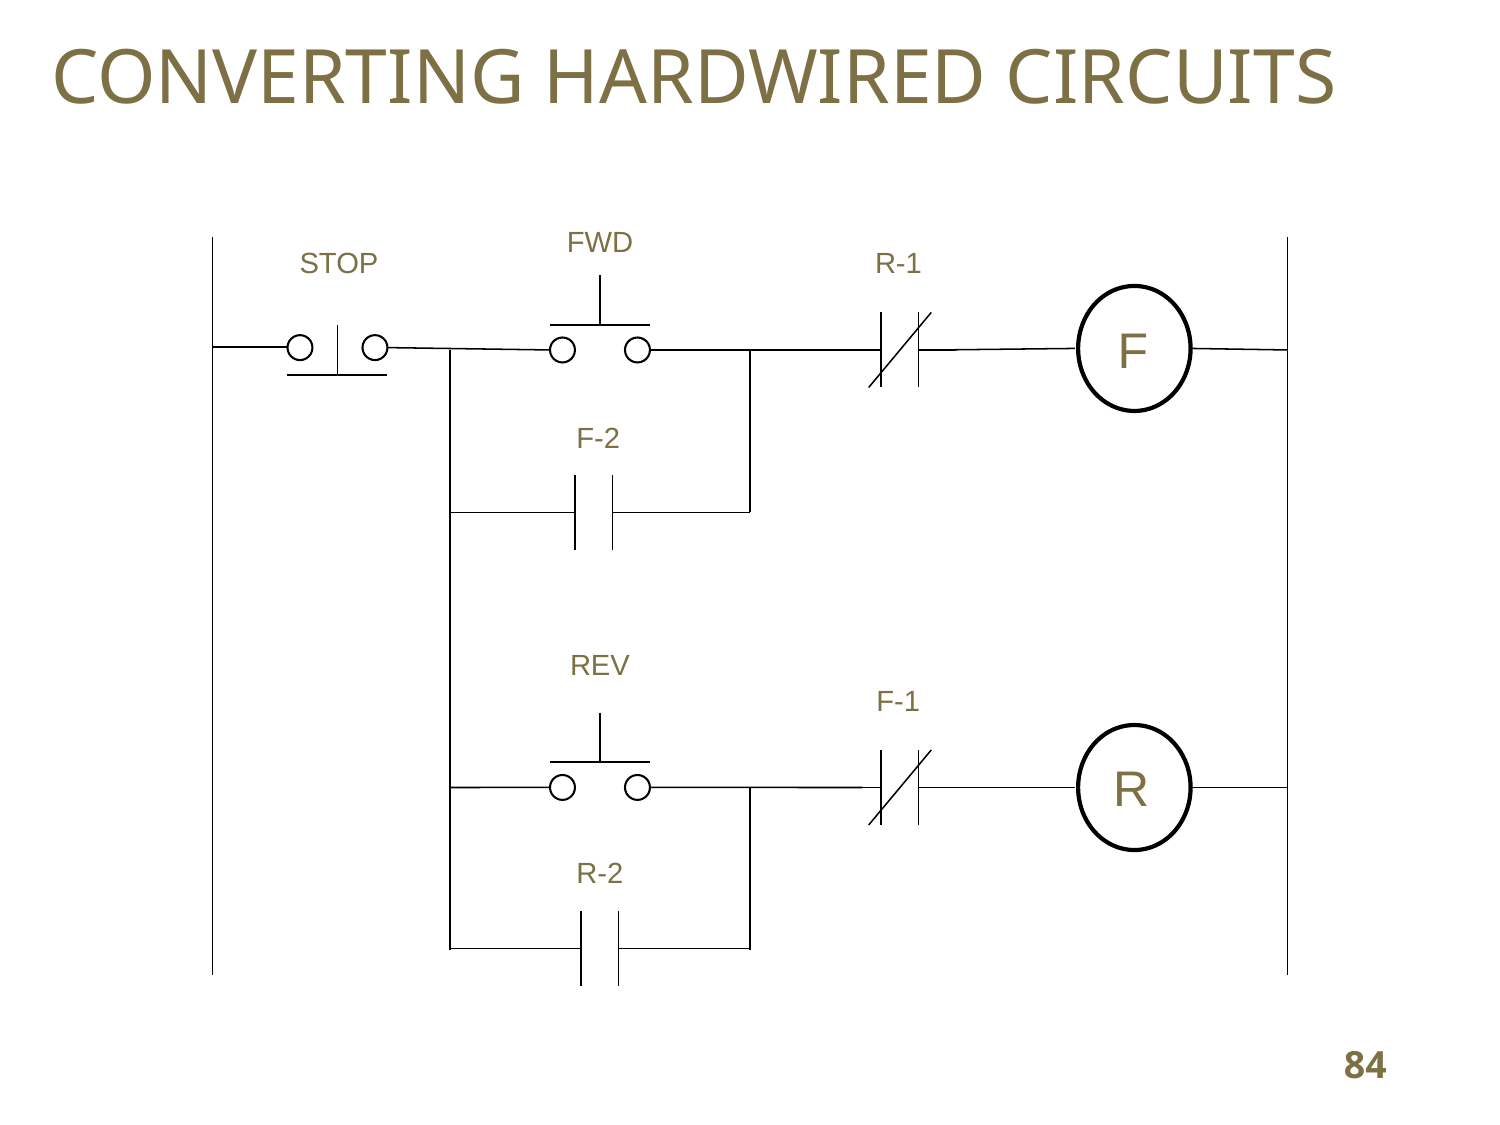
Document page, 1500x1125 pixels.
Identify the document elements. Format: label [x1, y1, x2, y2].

text_box [542, 412, 655, 463]
text_box [287, 324, 388, 376]
text_box [842, 237, 955, 288]
text_box [212, 237, 315, 976]
text_box [37, 22, 1418, 125]
text_box [282, 237, 396, 288]
text_box [360, 237, 1288, 987]
text_box [543, 215, 657, 266]
slide_number [1330, 1051, 1490, 1098]
text_box [549, 274, 651, 326]
